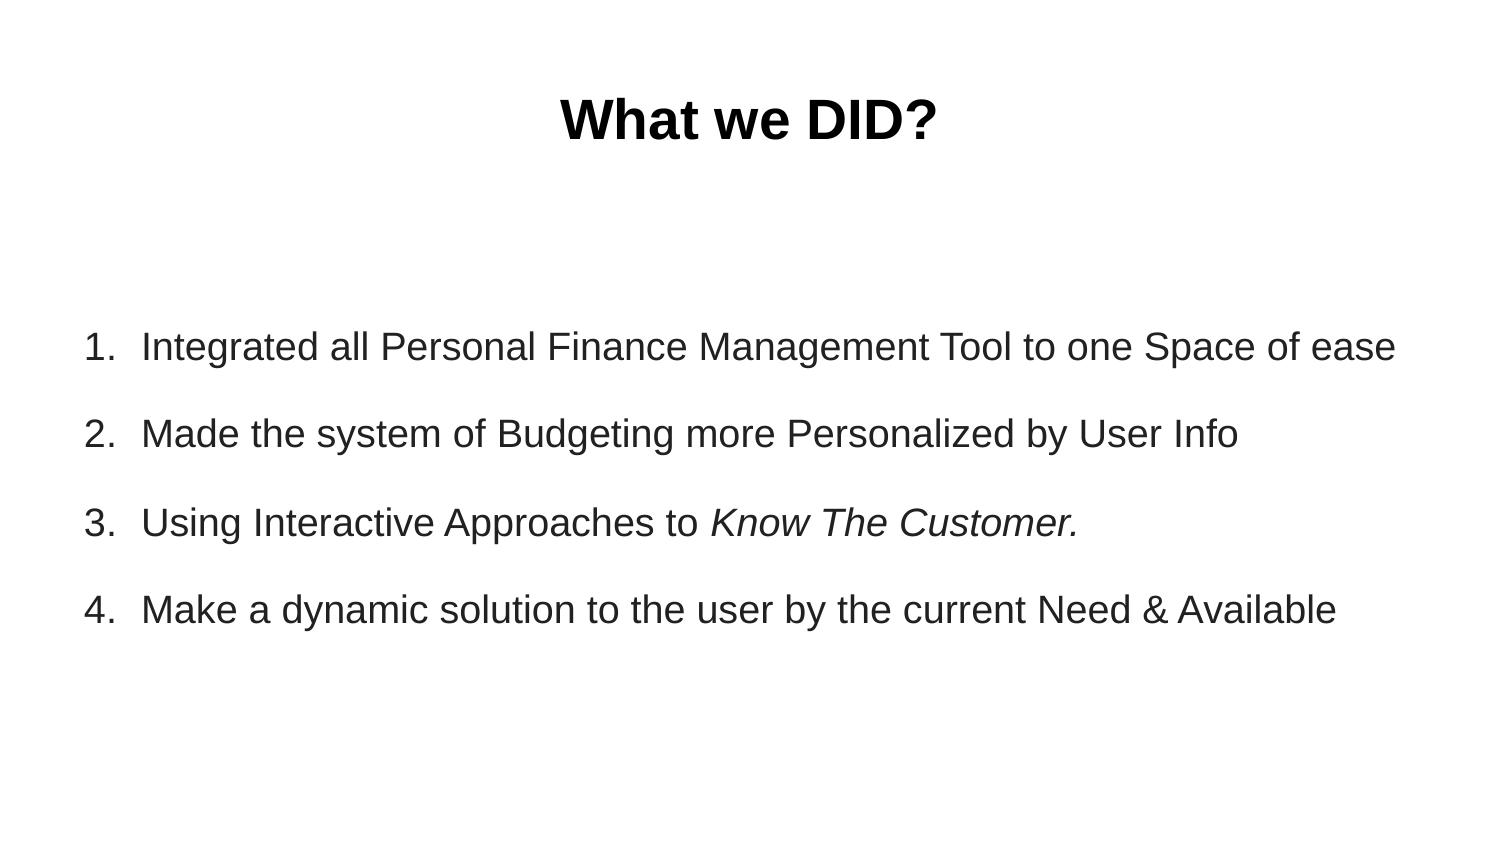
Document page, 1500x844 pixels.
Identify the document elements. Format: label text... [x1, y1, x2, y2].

title What we DID? [51, 72, 1449, 167]
list Integrated all Personal Finance Management Tool to one Space of ease Made the system of Budgeting more Personalized by User Info Using Interactive Approaches to Know The Customer. Make a dynamic solution to the user by the current Need & Available [51, 265, 1449, 716]
